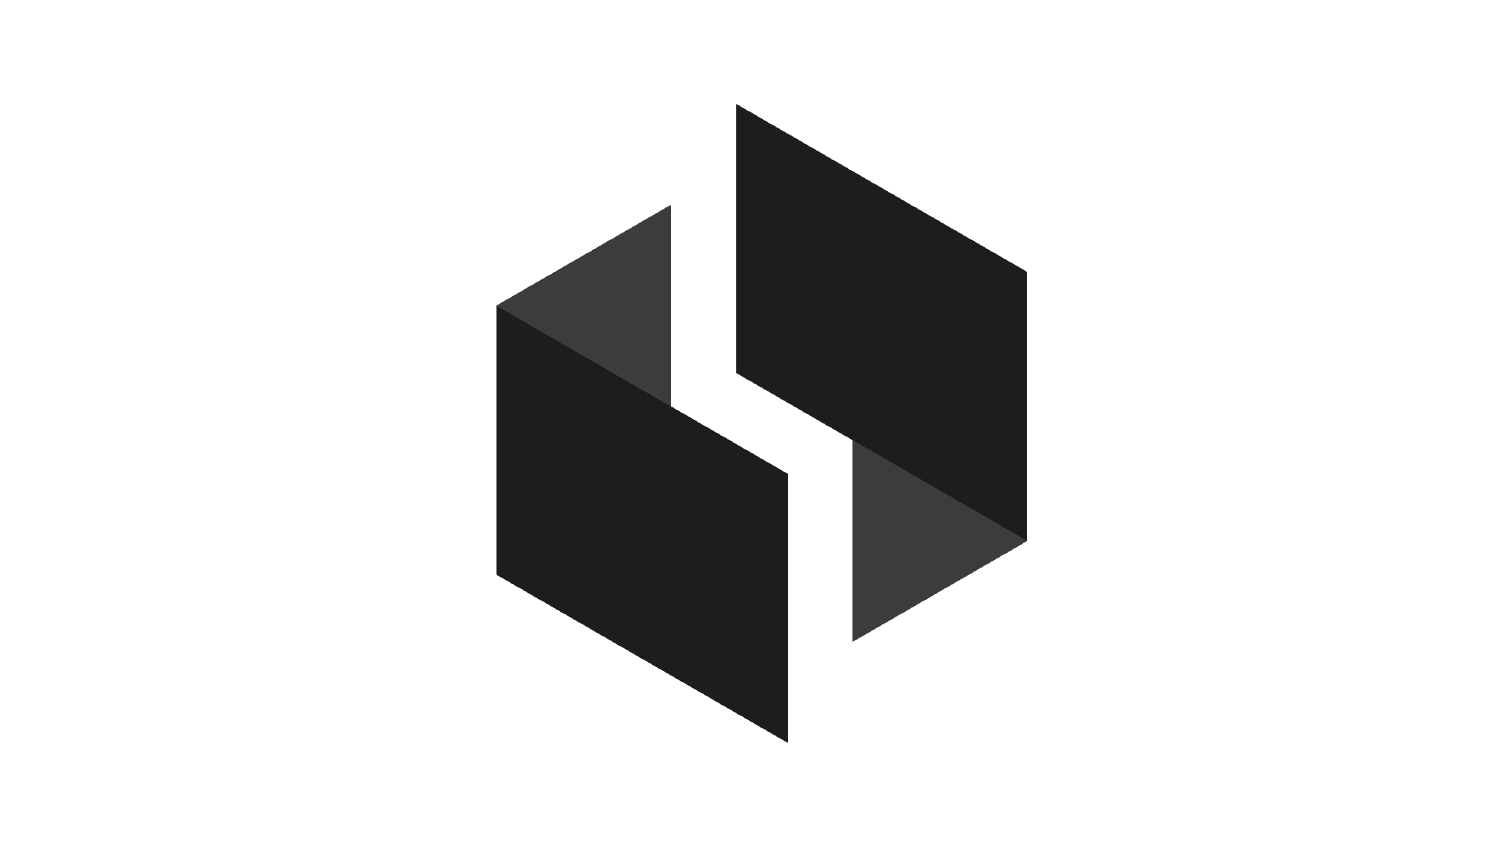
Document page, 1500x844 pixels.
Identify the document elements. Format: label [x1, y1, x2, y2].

picture [232, 70, 1268, 774]
